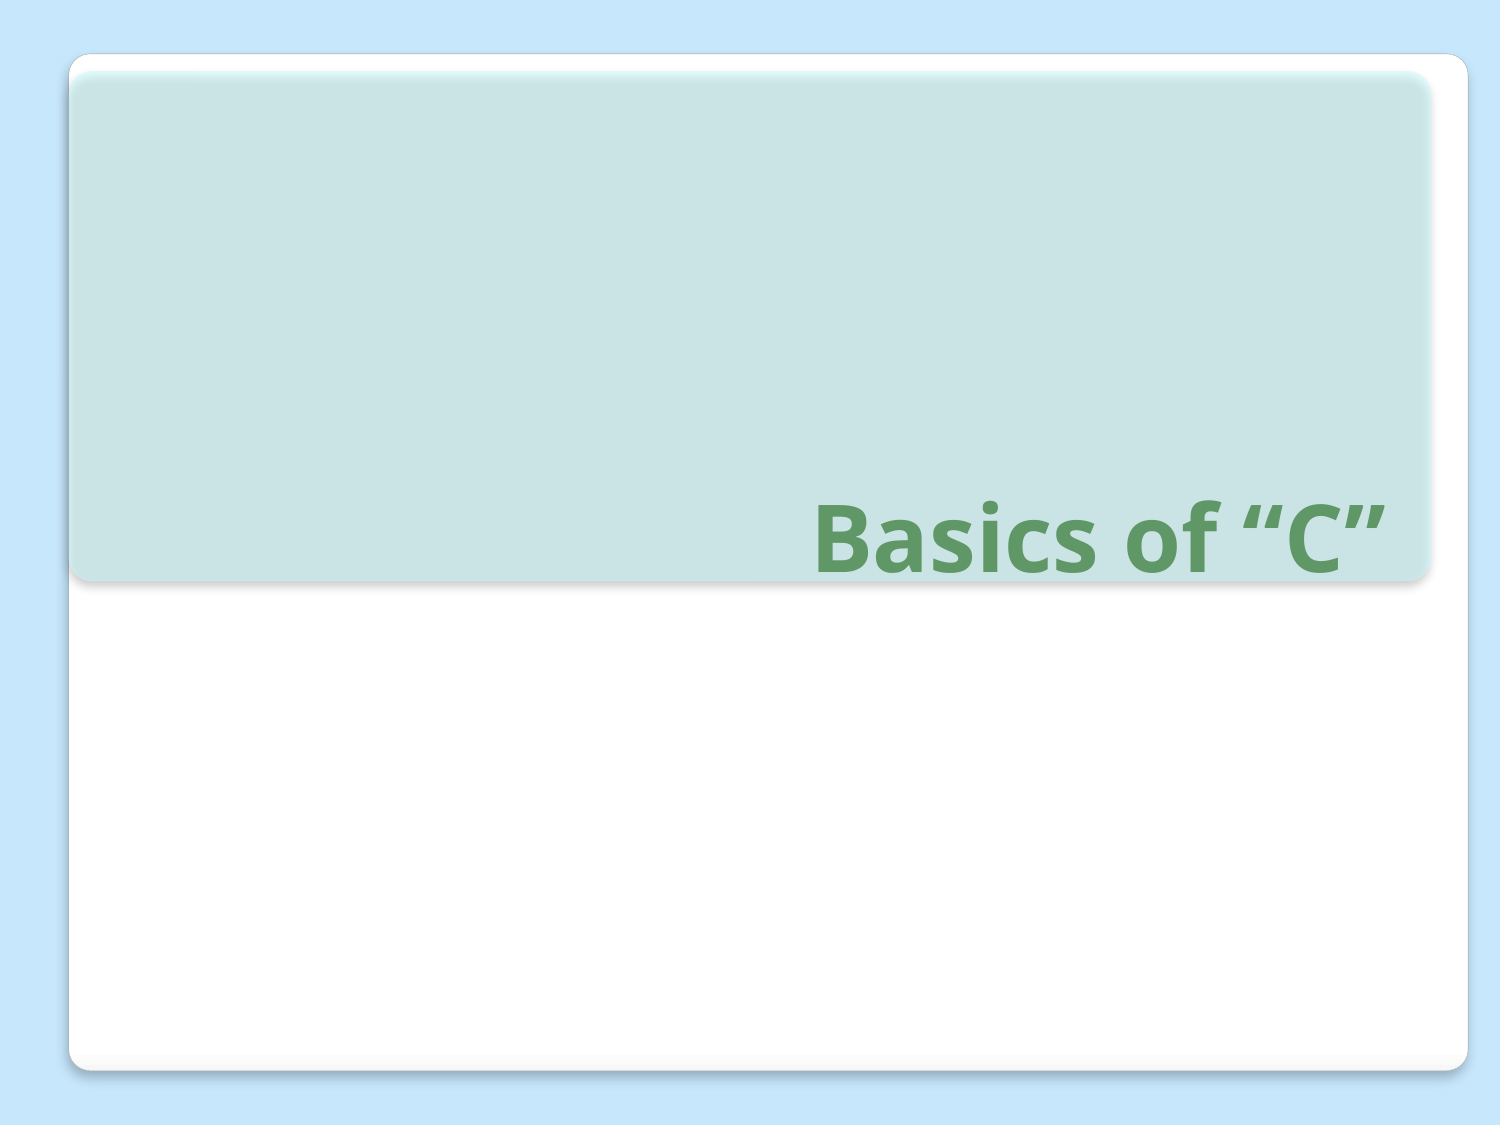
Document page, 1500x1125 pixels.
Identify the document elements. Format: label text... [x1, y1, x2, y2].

title Basics of “C” [118, 298, 1394, 599]
